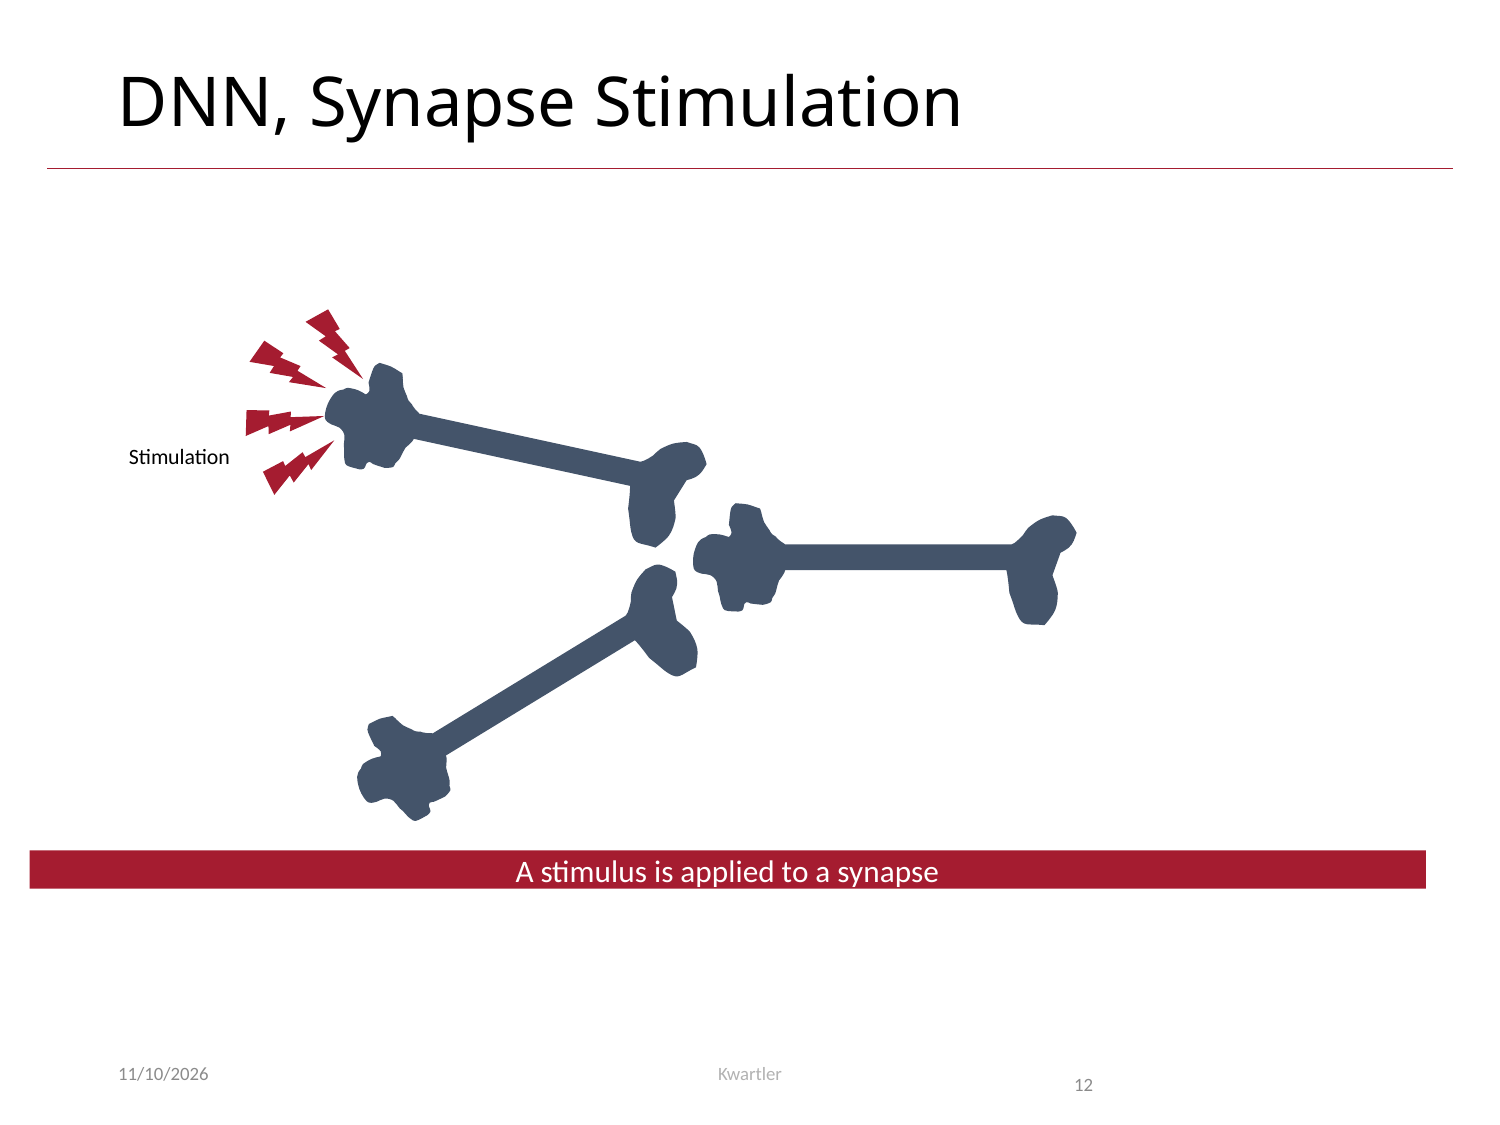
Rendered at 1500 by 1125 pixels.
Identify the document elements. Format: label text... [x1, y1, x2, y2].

title DNN, Synapse Stimulation [103, 59, 1397, 157]
text_box A stimulus is applied to a synapse [28, 849, 1427, 890]
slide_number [103, 1042, 441, 1103]
footer Kwartler [496, 1042, 1004, 1103]
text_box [244, 309, 1077, 760]
slide_number 12 [1059, 1042, 1200, 1103]
text_box Stimulation [114, 435, 244, 477]
